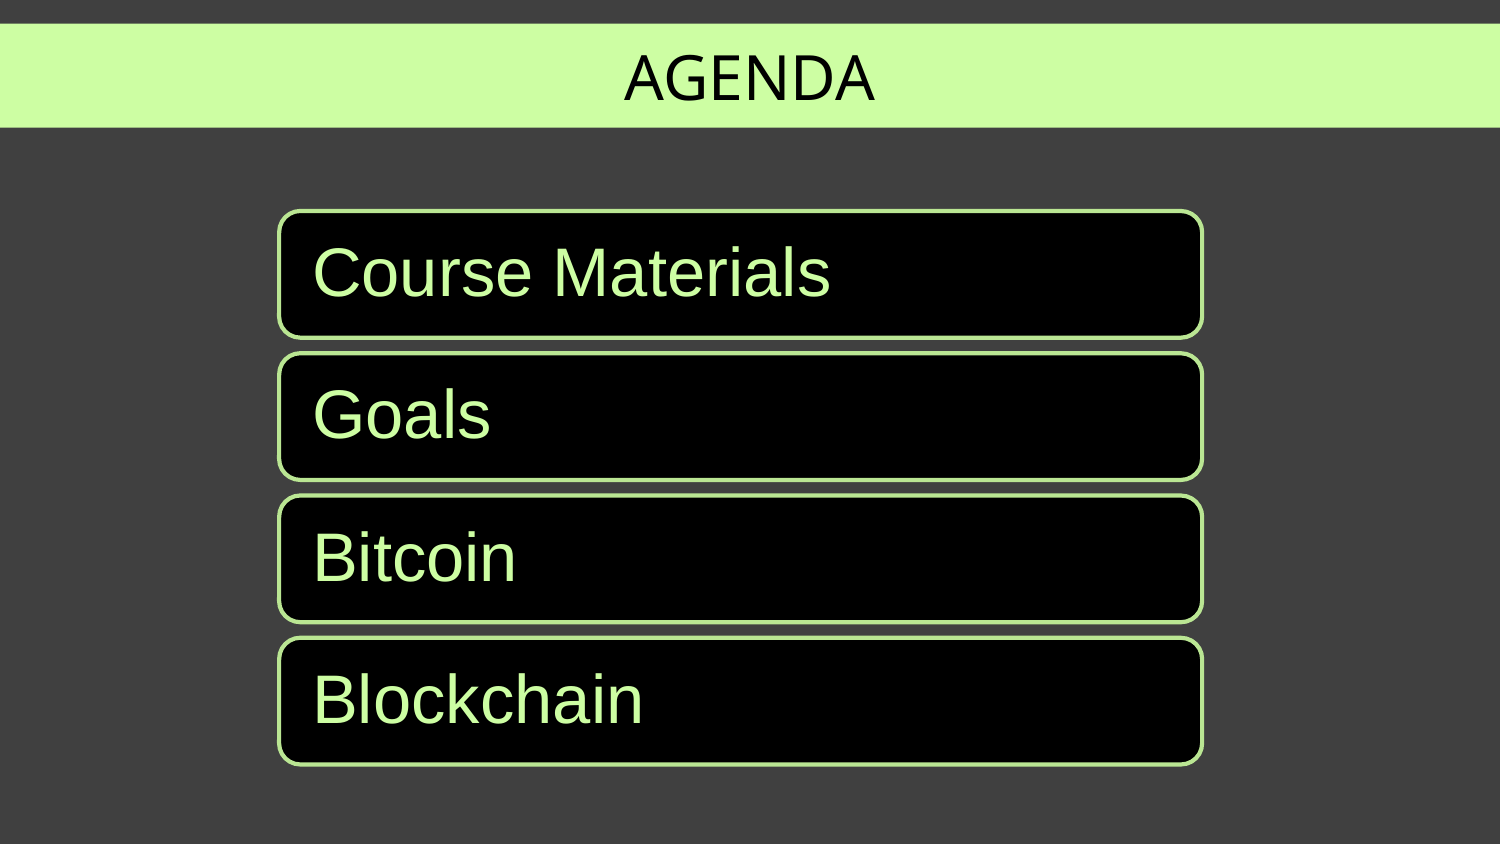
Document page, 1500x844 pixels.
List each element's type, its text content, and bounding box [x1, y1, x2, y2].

title AGENDA [0, 23, 1500, 128]
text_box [278, 203, 1203, 773]
